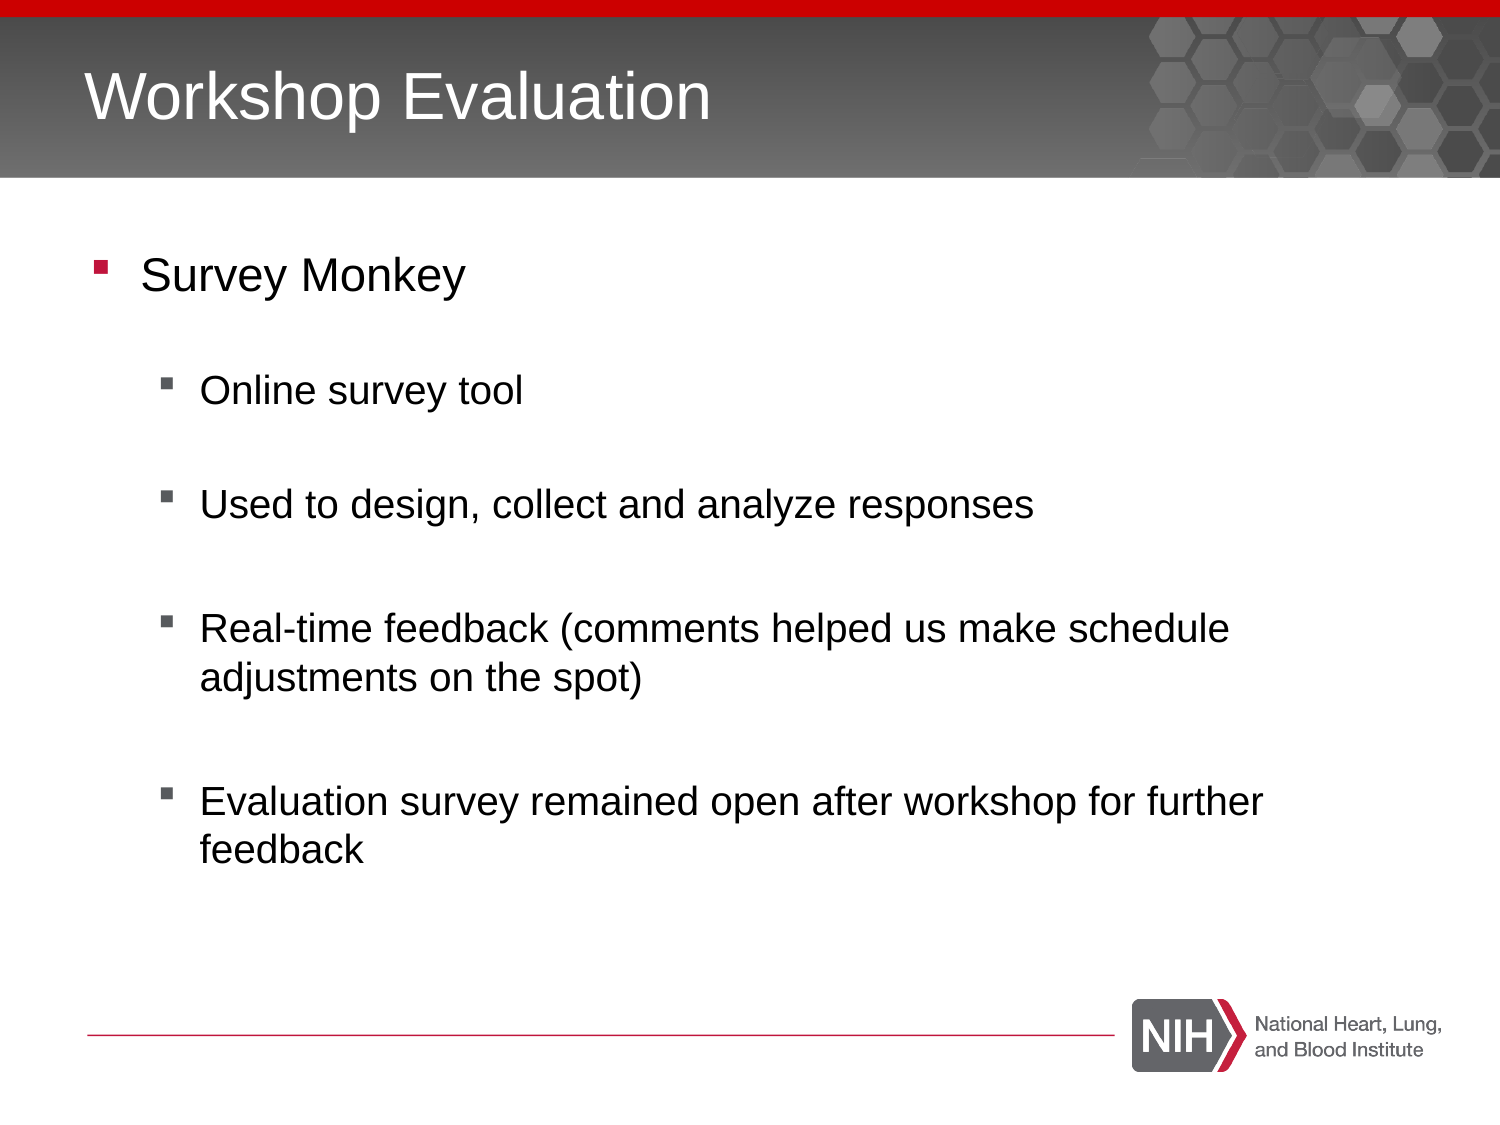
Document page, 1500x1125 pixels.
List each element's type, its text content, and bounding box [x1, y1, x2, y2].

title Workshop Evaluation [68, 23, 1431, 163]
list Survey Monkey Online survey tool Used to design, collect and analyze responses Real-time feedback (comments helped us make schedule adjustments on the spot) Evaluation survey remained open after workshop for further feedback [75, 237, 1425, 980]
picture [0, 18, 1500, 178]
picture [1132, 999, 1441, 1072]
